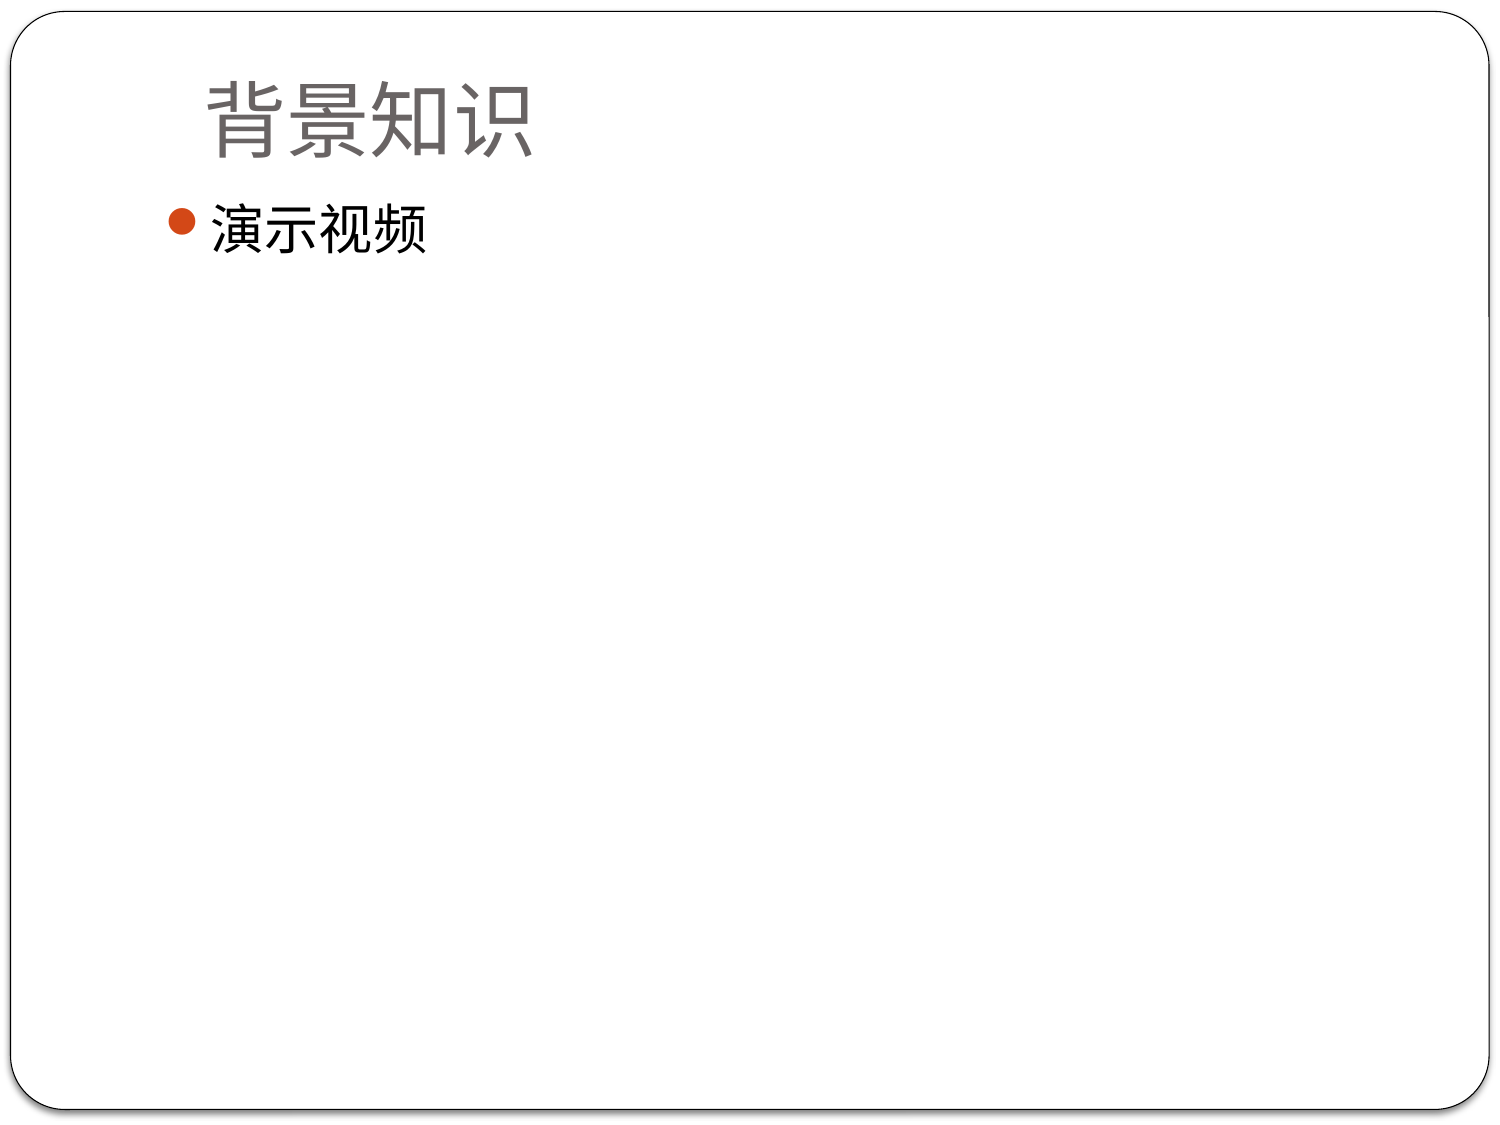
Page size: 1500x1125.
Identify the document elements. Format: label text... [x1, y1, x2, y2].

title 背景知识 [150, 0, 1425, 183]
list 演示视频 [150, 187, 1425, 938]
